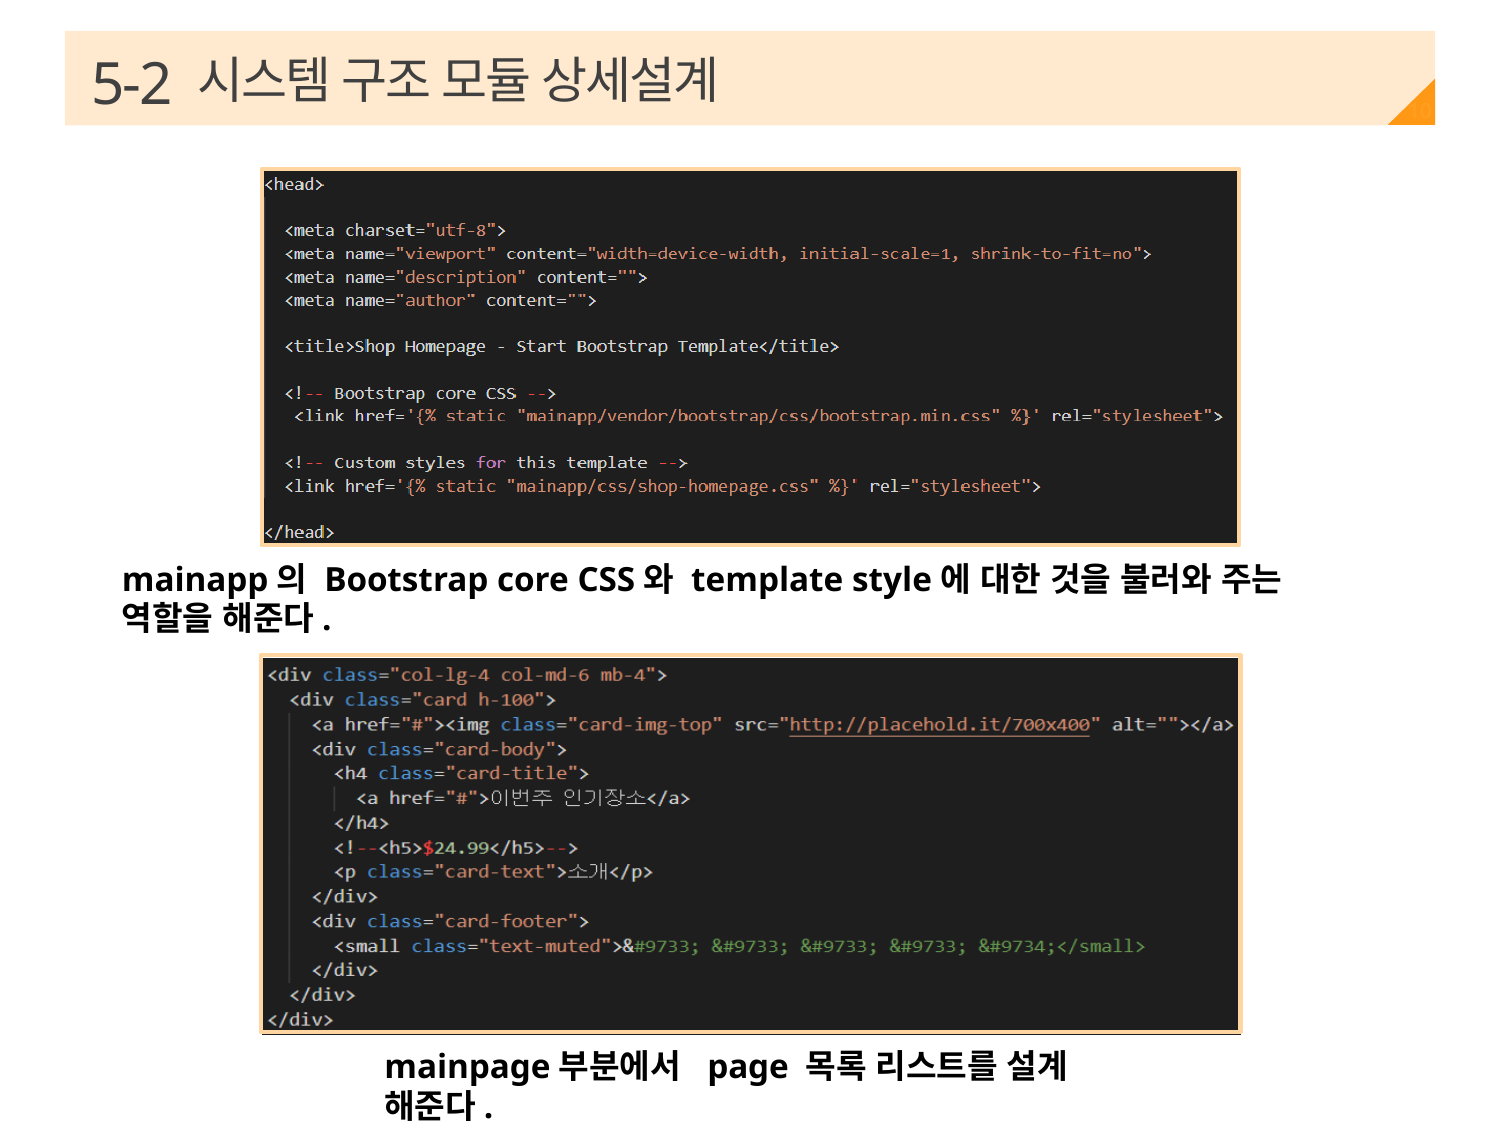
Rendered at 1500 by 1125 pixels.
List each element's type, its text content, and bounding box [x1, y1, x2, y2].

text_box mainapp의 Bootstrap core CSS와 template style에 대한 것을 불러와 주는 역할을 해준다. [107, 550, 1396, 645]
text_box mainpage부분에서 page 목록 리스트를 설계 해준다. [369, 1043, 1131, 1125]
list 5-2 [76, 39, 195, 123]
slide_number 10 [1391, 90, 1449, 133]
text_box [260, 655, 1241, 1035]
list 시스템 구조 모듈 상세설계 [183, 37, 1211, 121]
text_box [260, 168, 1240, 546]
